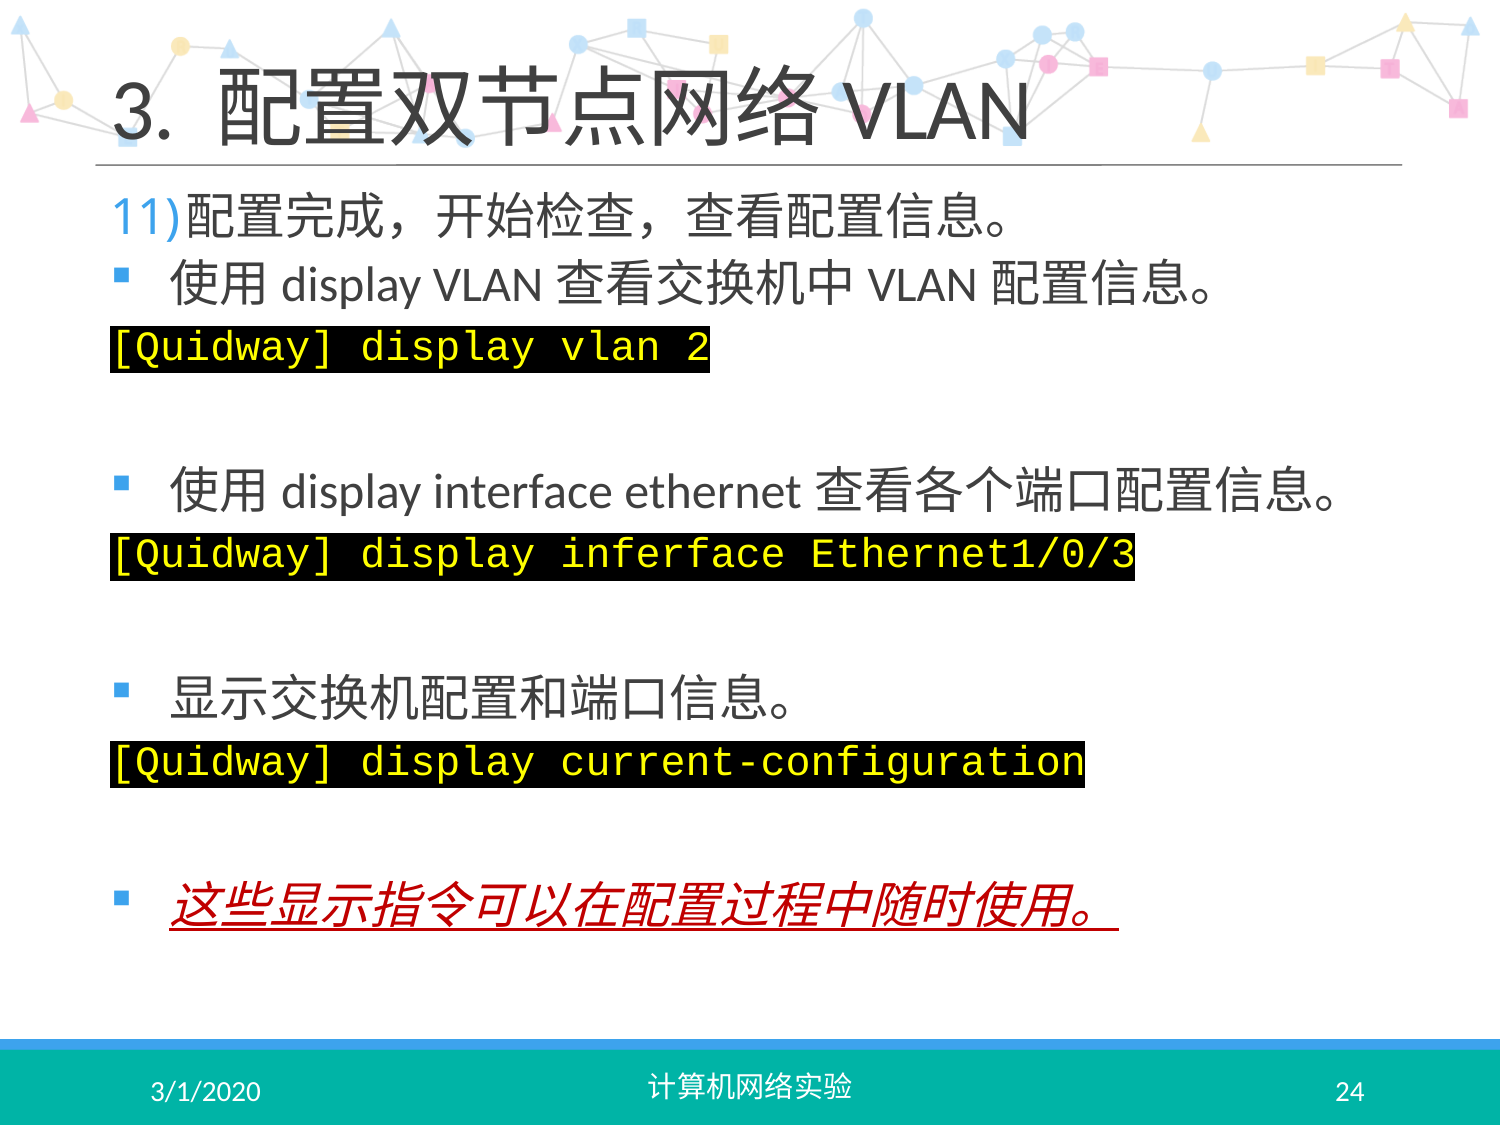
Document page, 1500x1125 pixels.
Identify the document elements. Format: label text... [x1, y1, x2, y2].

title 3. 配置双节点网络VLAN [95, 47, 1403, 165]
list 配置完成，开始检查，查看配置信息。 使用display VLAN查看交换机中VLAN配置信息。 [Quidway] display vlan 2 使用display interface ethernet查看各个端口配置信息。 [Quidway] display inferface Ethernet1/0/3 显示交换机配置和端口信息。 [Quidway] display current-configuration 这些显示指令可以在配置过程中随时使用。 [95, 184, 1403, 1019]
footer 计算机网络实验 [453, 1059, 1047, 1120]
picture [0, 0, 1500, 165]
slide_number 24 [1218, 1059, 1380, 1120]
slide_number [135, 1059, 440, 1120]
